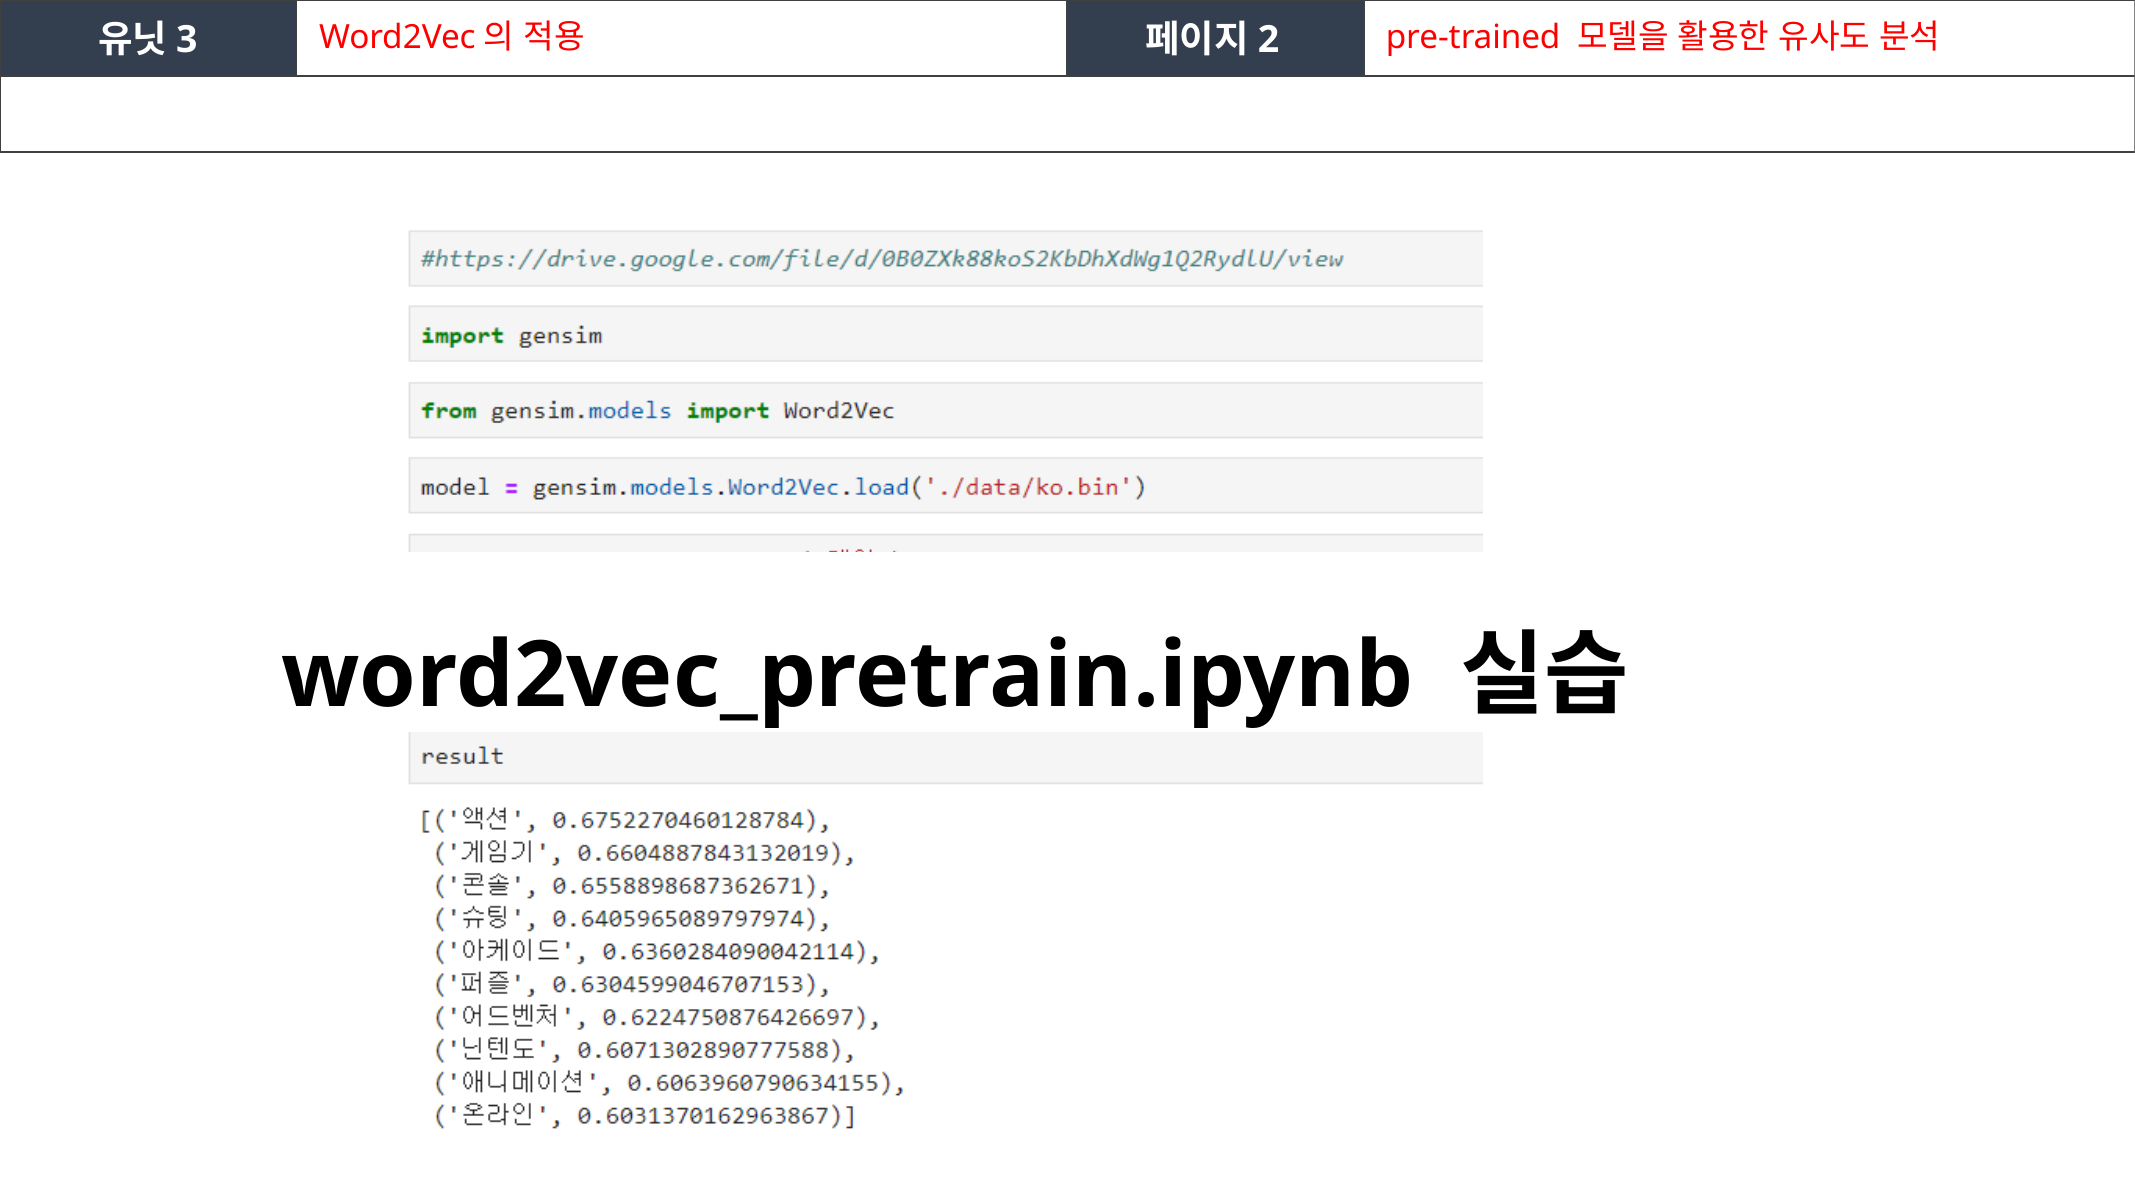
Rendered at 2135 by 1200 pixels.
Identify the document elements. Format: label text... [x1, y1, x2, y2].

text_box 유닛3 [6, 7, 290, 67]
text_box word2vec_pretrain.ipynb 실습 [1483, 552, 1645, 732]
picture [398, 215, 1483, 1141]
list pre-trained 모델을 활용한 유사도 분석 [1370, 7, 2115, 69]
text_box word2vec_pretrain.ipynb 실습 [266, 552, 398, 732]
text_box 페이지2 [1070, 7, 1355, 67]
list Word2Vec의 적용 [304, 7, 1048, 69]
